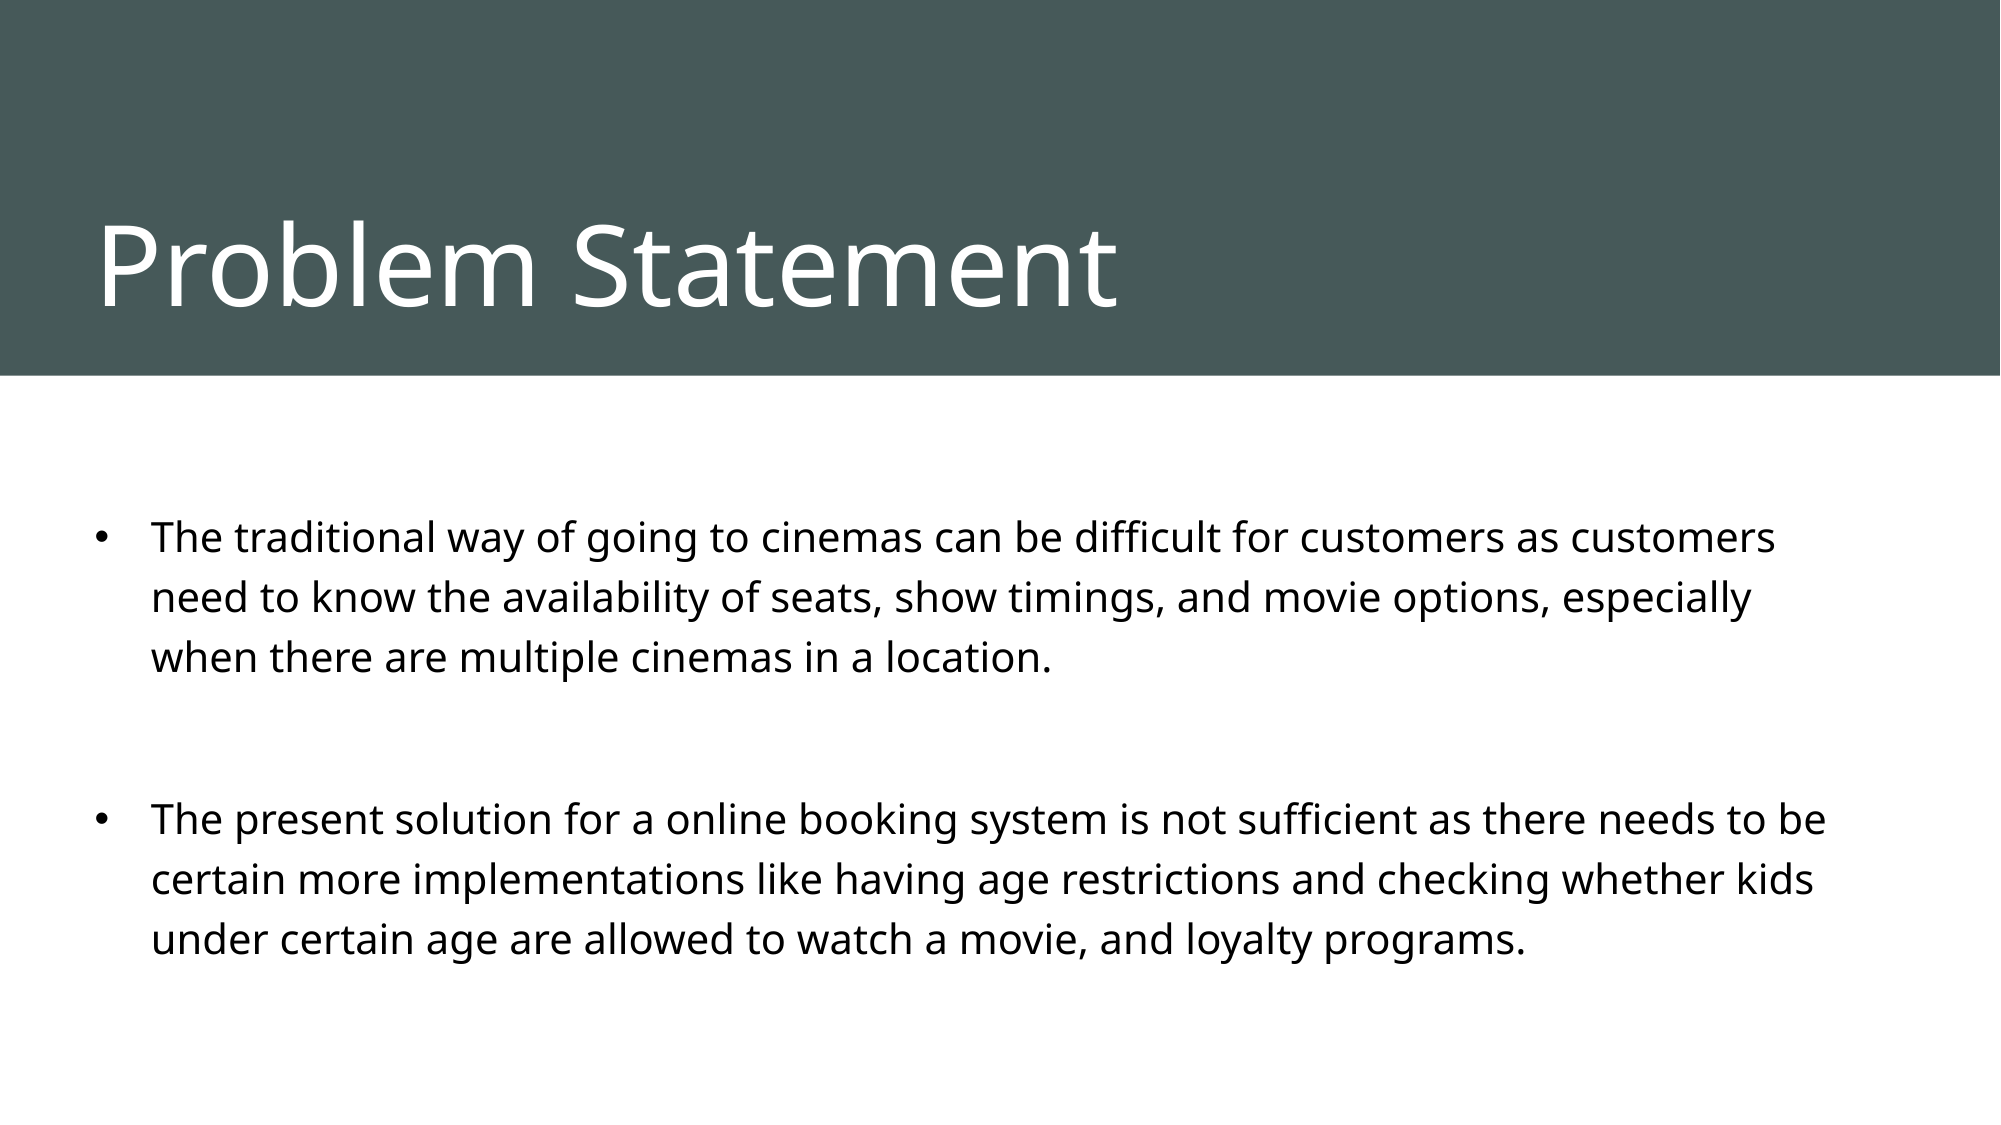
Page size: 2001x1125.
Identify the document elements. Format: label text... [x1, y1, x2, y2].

title Problem Statement [79, 59, 1863, 337]
list The traditional way of going to cinemas can be difficult for customers as customers need to know the availability of seats, show timings, and movie options, especially when there are multiple cinemas in a location. The present solution for a online booking system is not sufficient as there needs to be certain more implementations like having age restrictions and checking whether kids under certain age are allowed to watch a movie, and loyalty programs. [79, 422, 1863, 1014]
